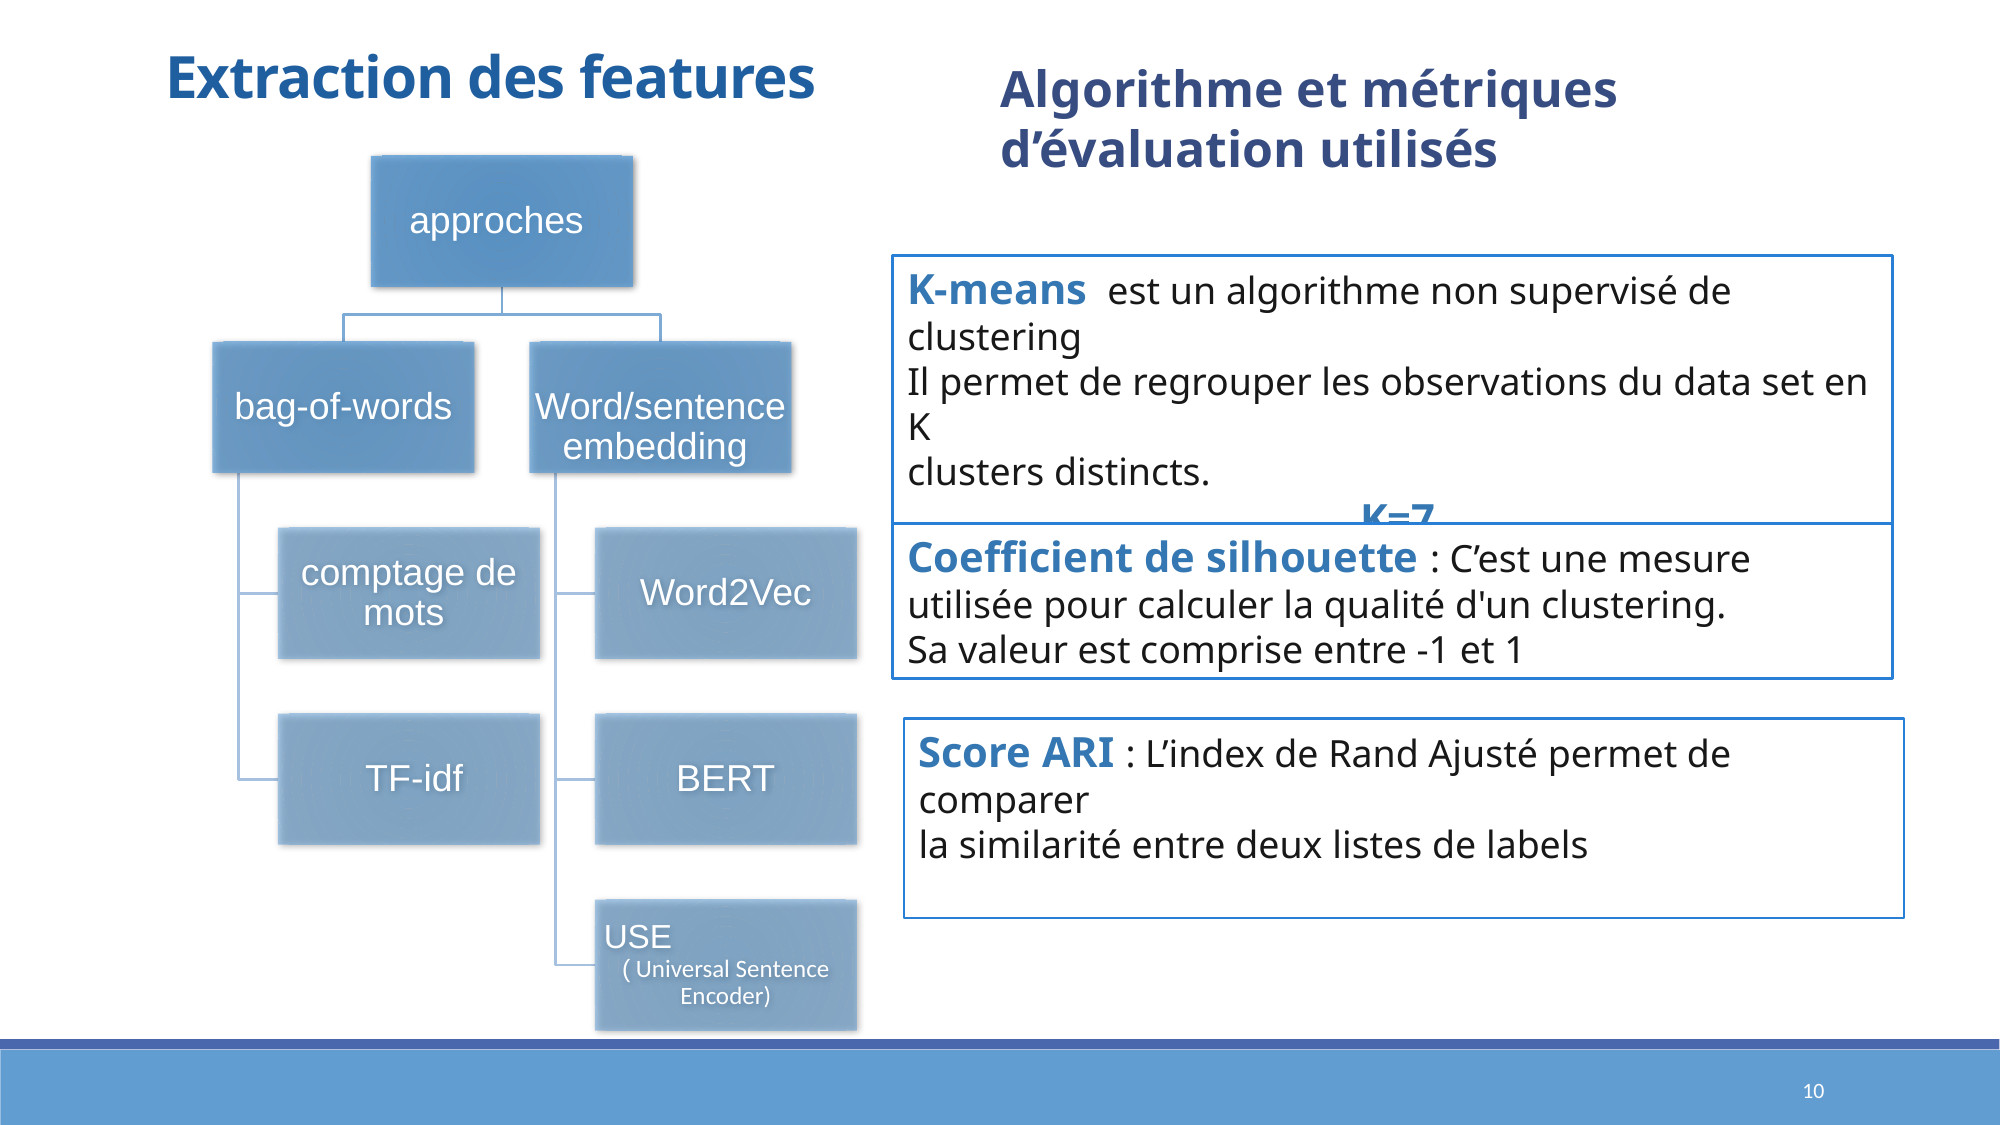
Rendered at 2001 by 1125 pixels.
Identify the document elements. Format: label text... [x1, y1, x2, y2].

text_box Score ARI : L’index de Rand Ajusté permet de comparer la similarité entre deux listes de labels [1044, 717, 1905, 919]
text_box K-means est un algorithme non supervisé de clustering Il permet de regrouper les observations du data set en K clusters distincts. K=7 [1044, 254, 1894, 522]
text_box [32, 155, 1037, 1032]
text_box Algorithme et métriques d’évaluation utilisés [985, 50, 1916, 185]
title Extraction des features [150, 19, 1800, 119]
slide_number 10 [1624, 1059, 1840, 1120]
text_box Coefficient de silhouette : C’est une mesure utilisée pour calculer la qualité d'un clustering. Sa valeur est comprise entre -1 et 1 [1044, 522, 1894, 680]
